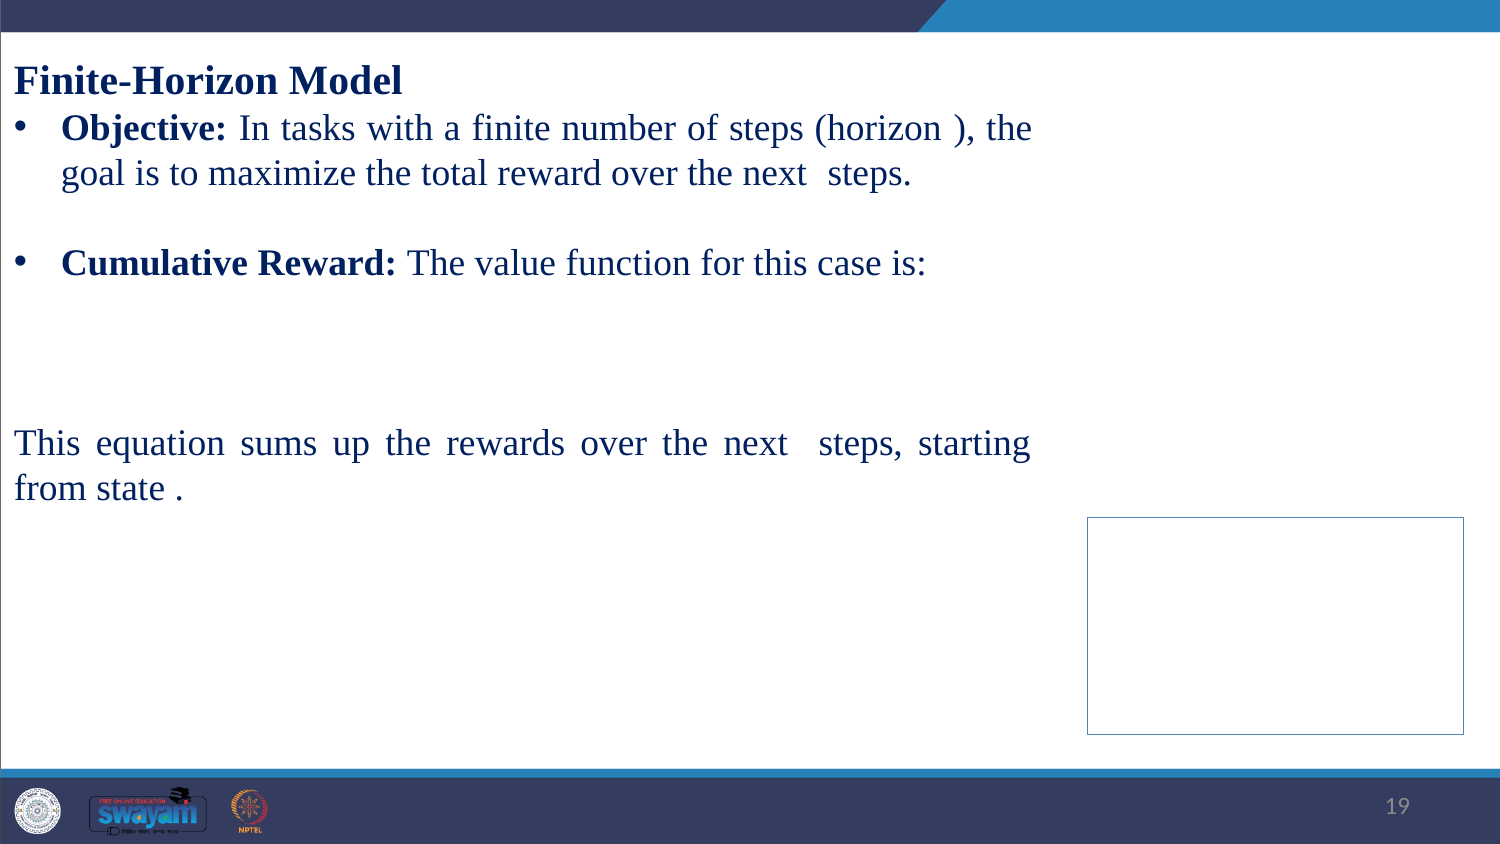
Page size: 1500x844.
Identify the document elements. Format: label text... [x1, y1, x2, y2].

slide_number 19 [1074, 782, 1425, 827]
picture [0, 0, 1500, 844]
